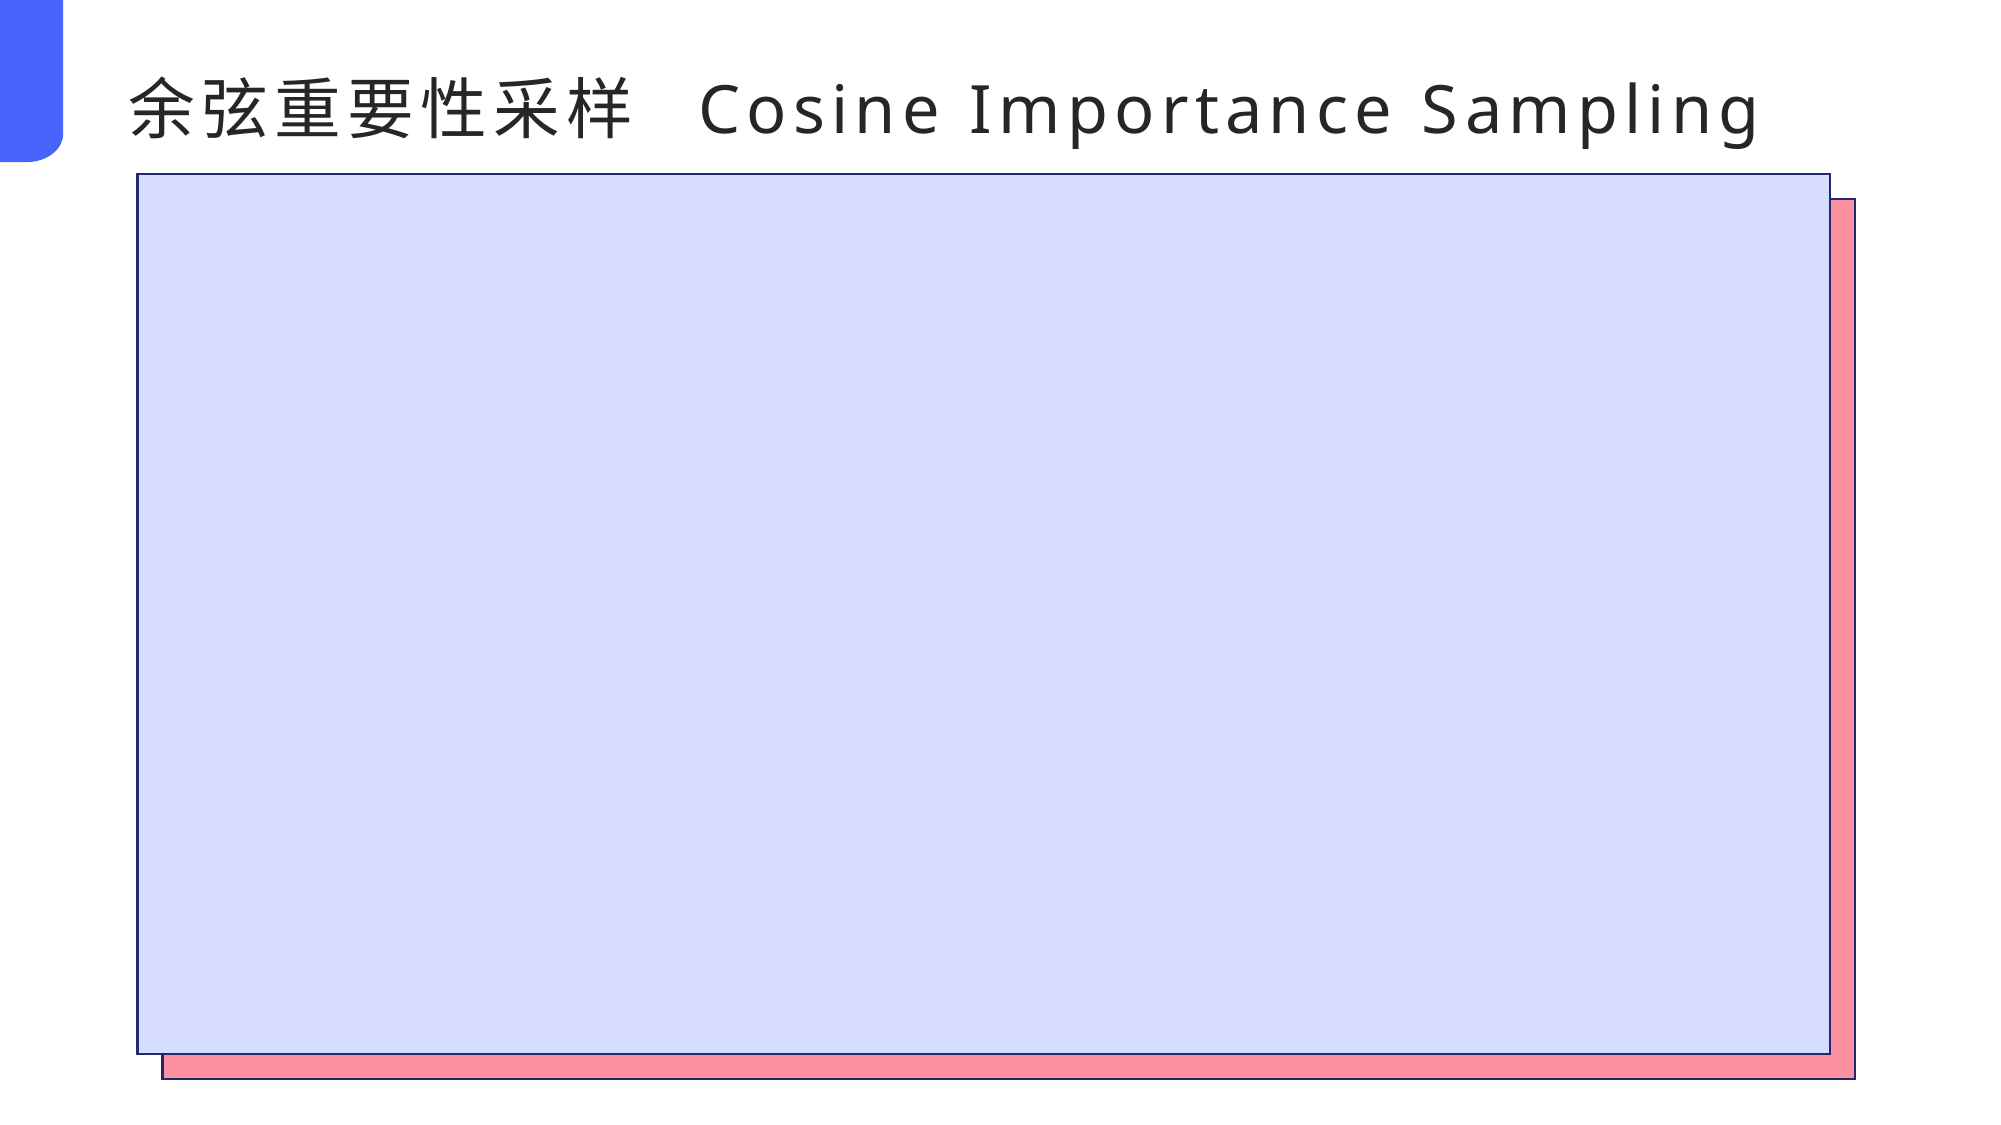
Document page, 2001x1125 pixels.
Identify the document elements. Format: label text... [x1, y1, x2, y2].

text_box [82, 0, 1988, 162]
text_box [161, 198, 1856, 1080]
text_box 余弦重要性采样 Cosine Importance Sampling [114, 58, 1886, 178]
